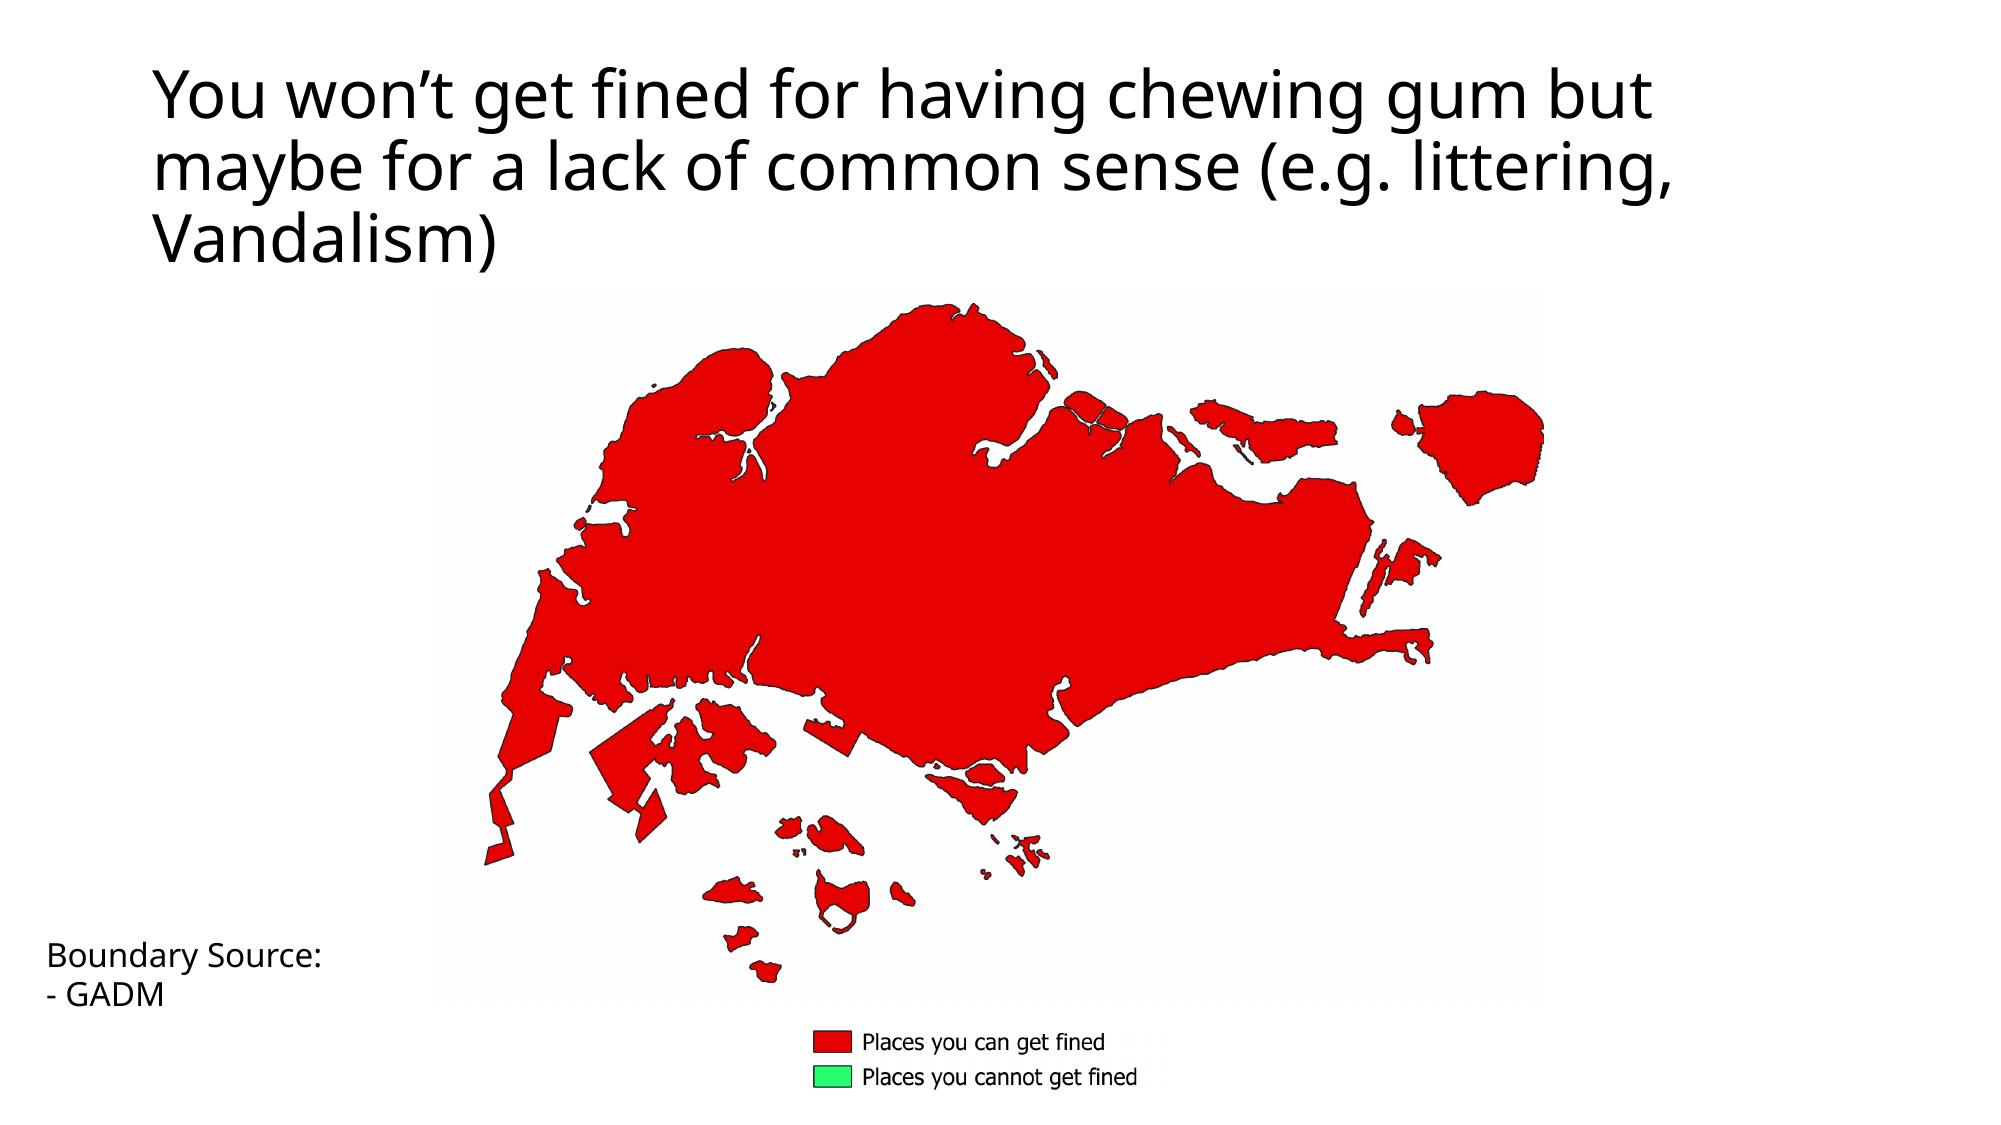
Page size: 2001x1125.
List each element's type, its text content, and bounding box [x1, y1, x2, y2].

picture [802, 1023, 1170, 1091]
picture [428, 283, 1544, 1007]
title You won’t get fined for having chewing gum but maybe for a lack of common sense (e.g. littering, Vandalism) [137, 59, 1863, 278]
text_box Boundary Source: - GADM [31, 926, 347, 1021]
